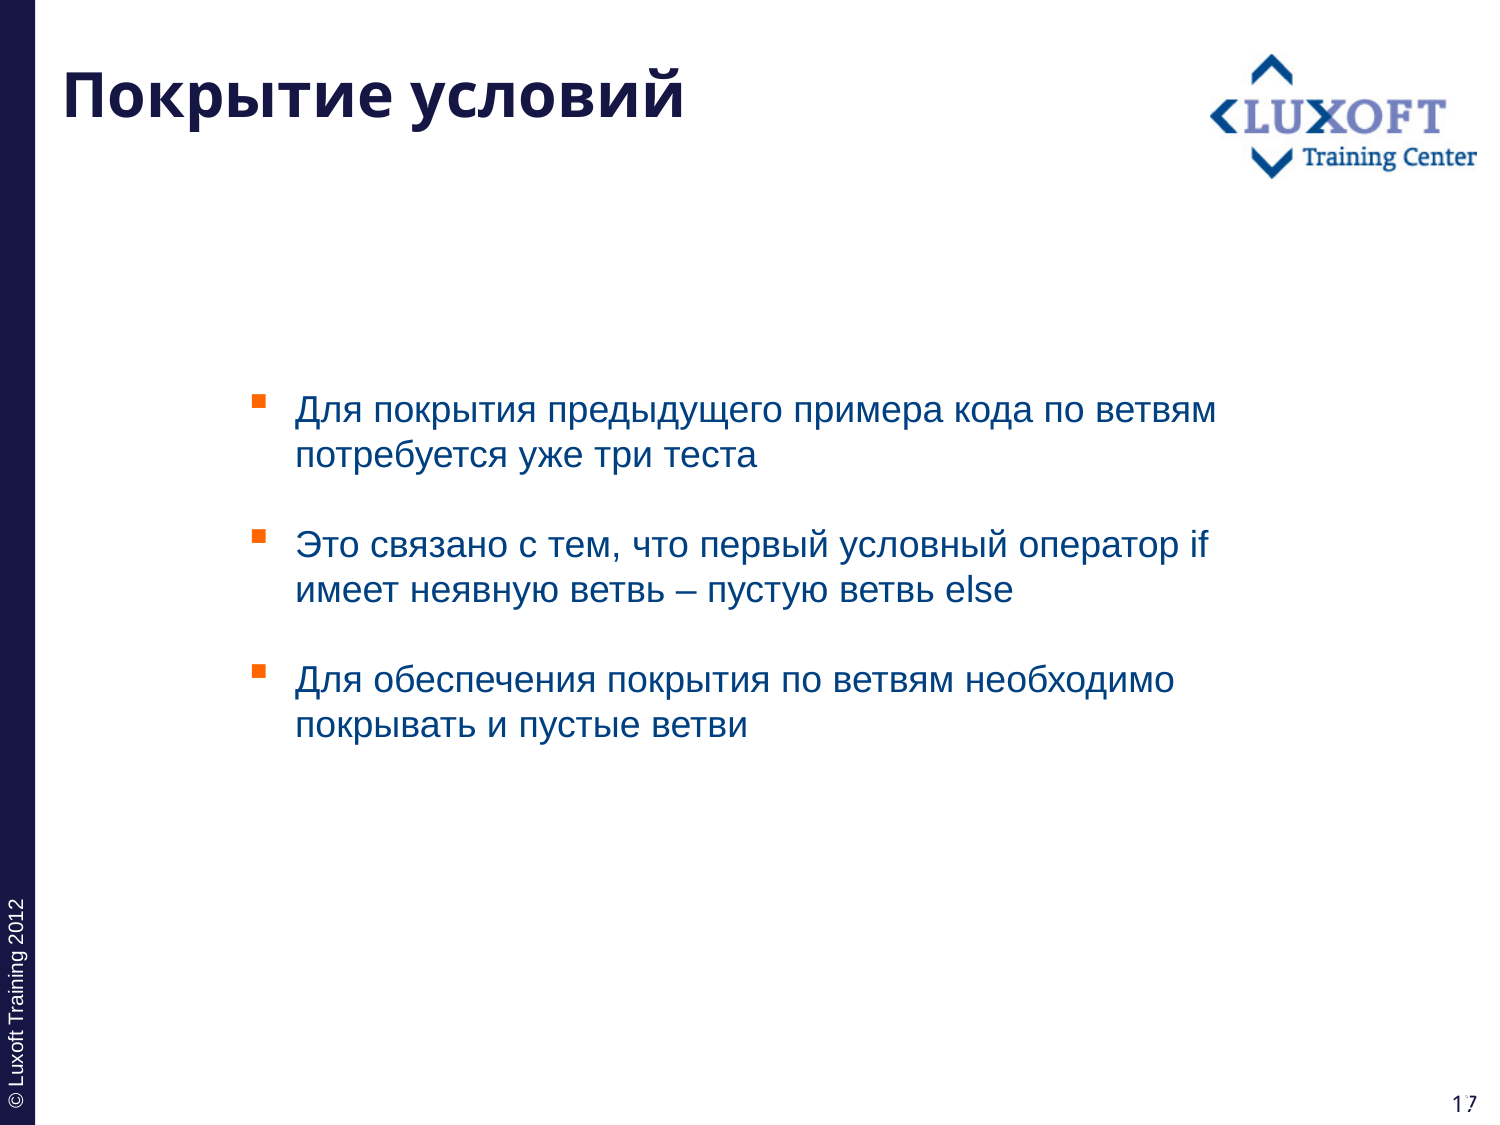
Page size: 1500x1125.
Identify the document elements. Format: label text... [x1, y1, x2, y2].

picture [1210, 54, 1477, 179]
text_box Для покрытия предыдущего примера кода по ветвям потребуется уже три теста Это связано с тем, что первый условный оператор if имеет неявную ветвь – пустую ветвь else Для обеспечения покрытия по ветвям необходимо покрывать и пустые ветви [232, 361, 1268, 760]
title Покрытие условий [46, 20, 1397, 165]
